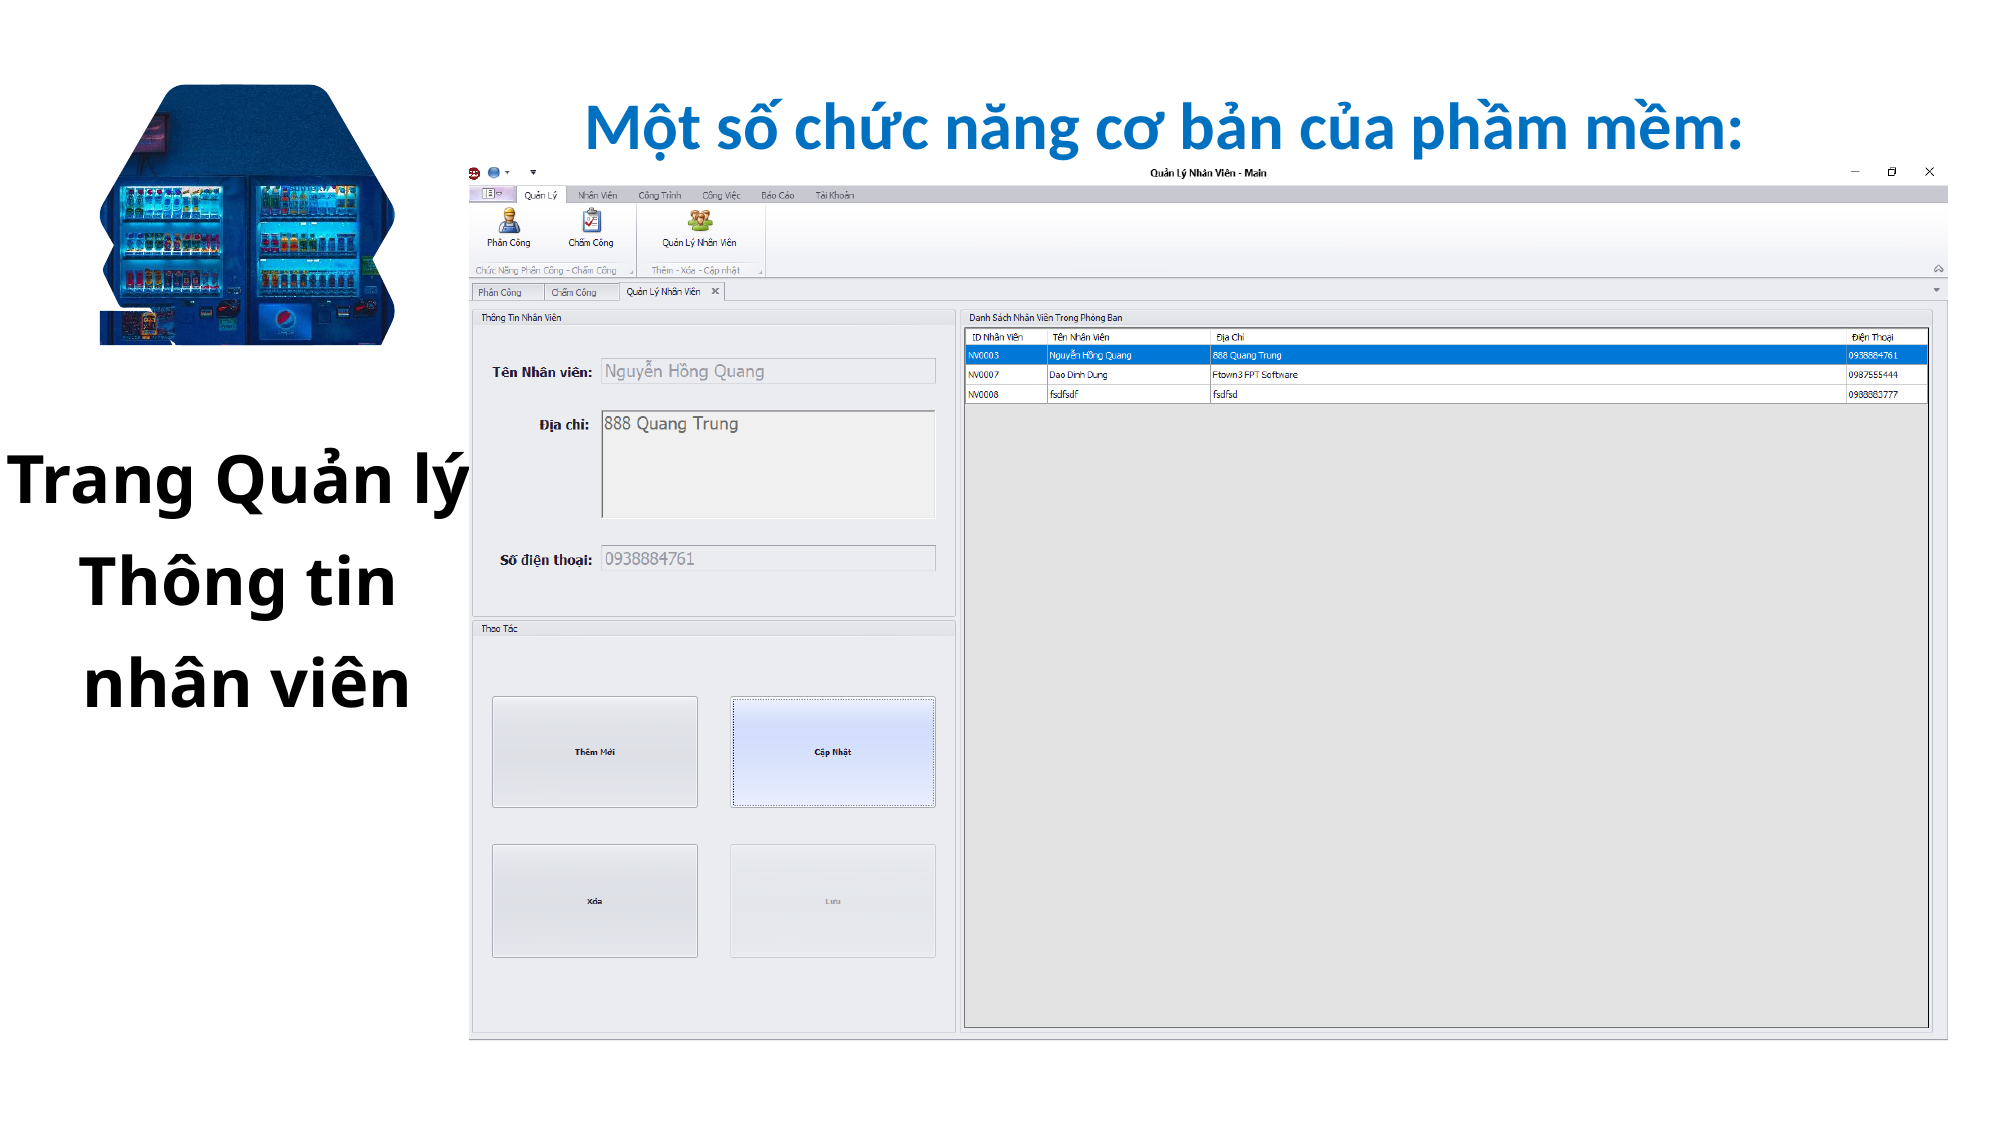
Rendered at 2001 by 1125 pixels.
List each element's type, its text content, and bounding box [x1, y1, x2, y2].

picture [99, 84, 395, 346]
picture [469, 163, 1948, 1041]
text_box Trang Quản lý Thông tin nhân viên [0, 423, 469, 729]
text_box Một số chức năng cơ bản của phầm mềm: [569, 84, 2000, 194]
